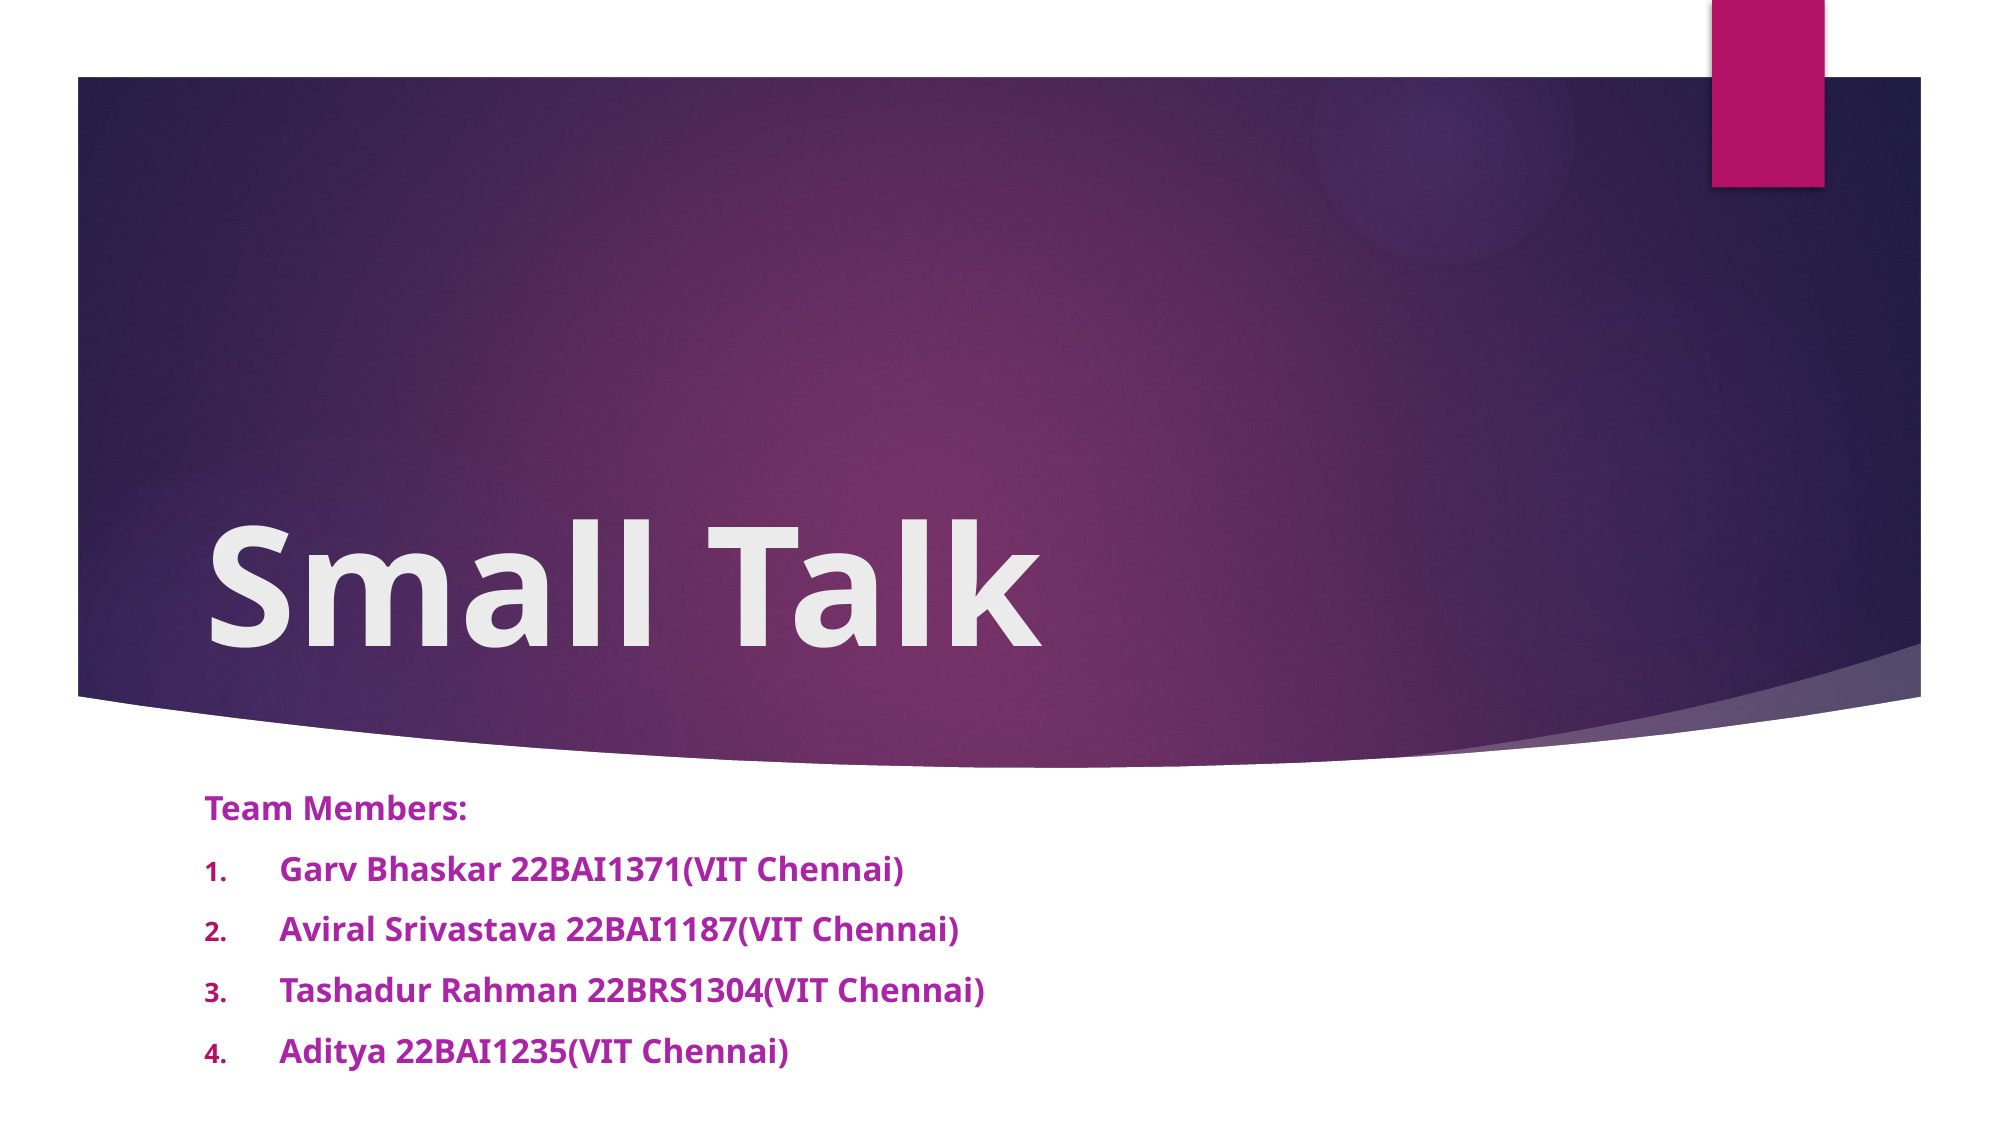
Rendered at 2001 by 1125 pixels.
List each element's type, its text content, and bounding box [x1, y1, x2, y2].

list Team Members: Garv Bhaskar 22BAI1371(VIT Chennai) Aviral Srivastava 22BAI1187(VIT Chennai) Tashadur Rahman 22BRS1304(VIT Chennai) Aditya 22BAI1235(VIT Chennai) [189, 779, 1795, 966]
title Small Talk [189, 257, 1689, 688]
